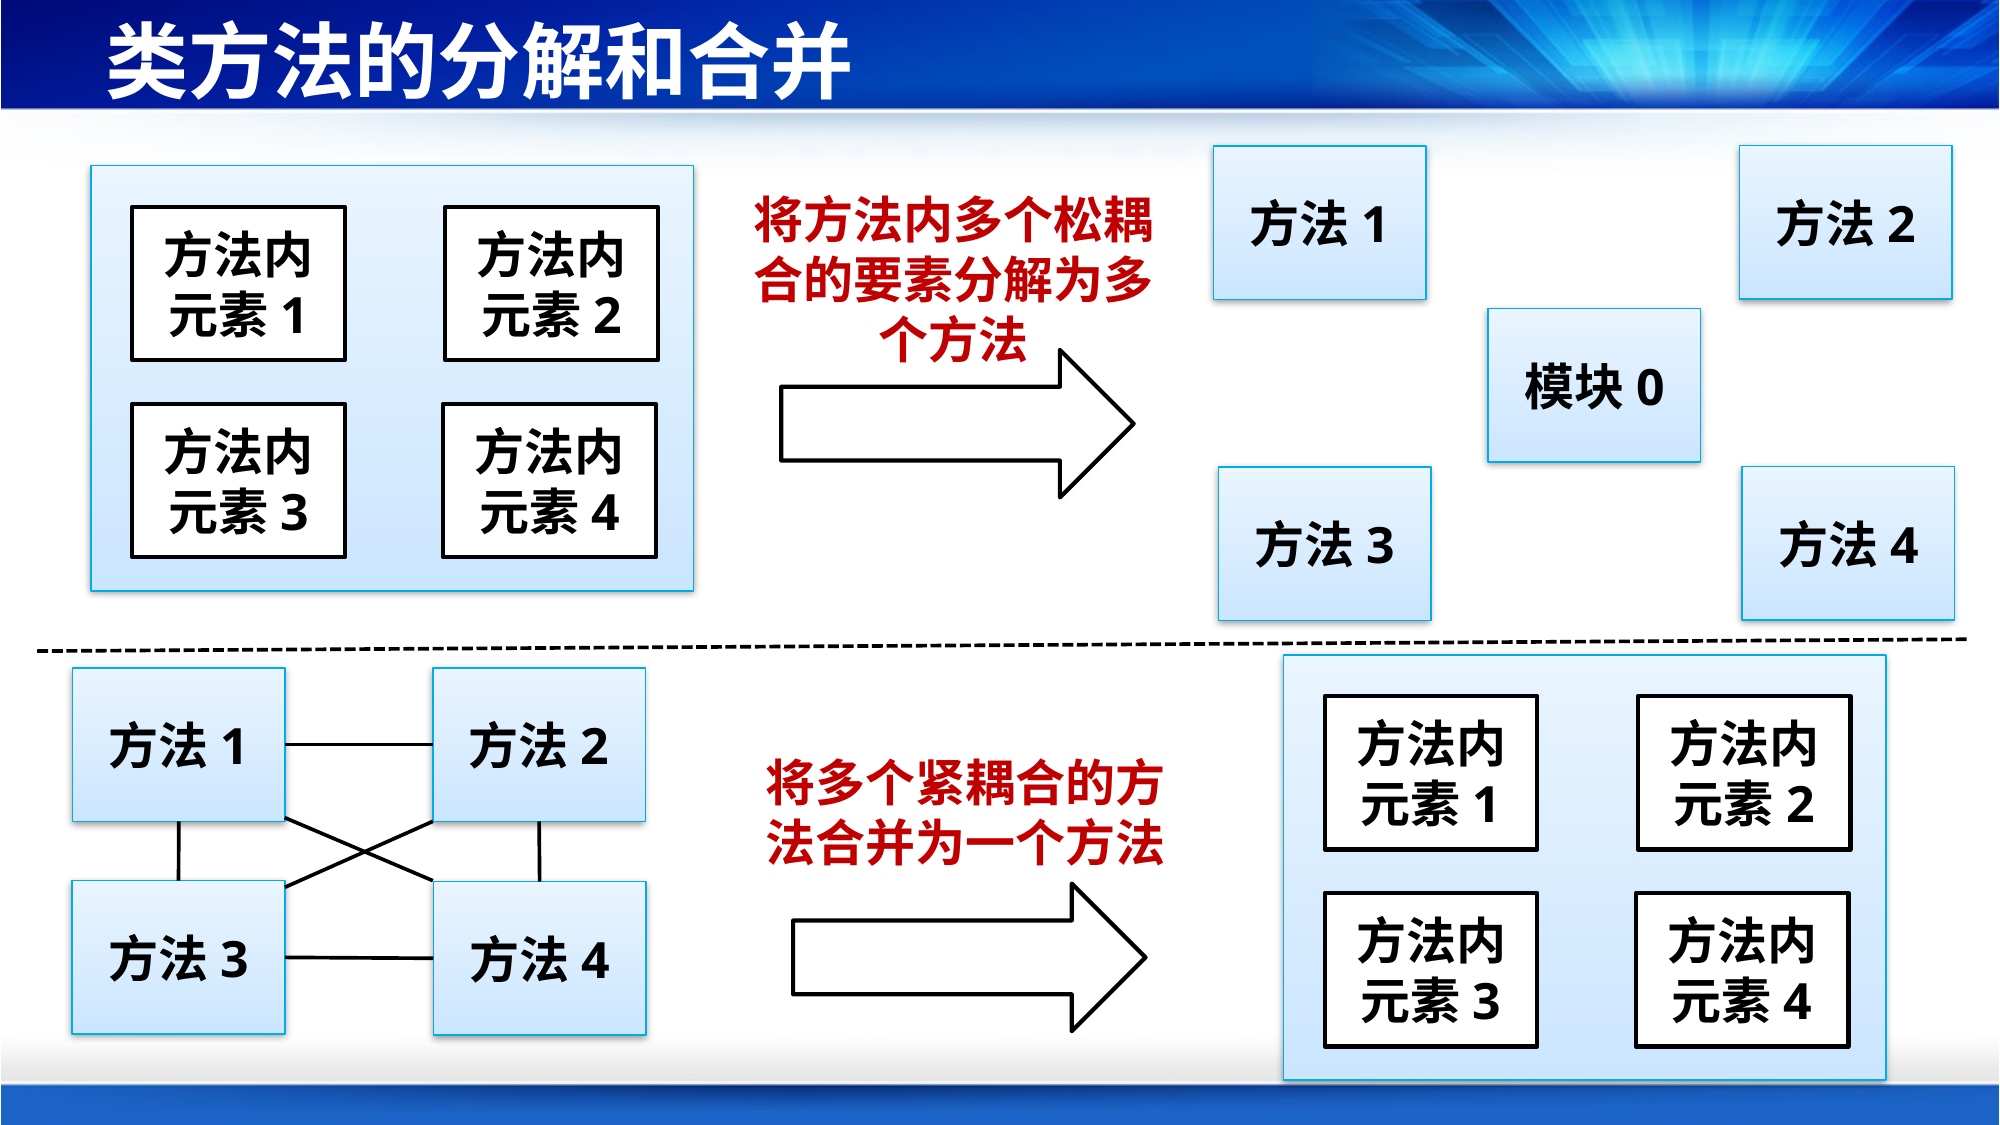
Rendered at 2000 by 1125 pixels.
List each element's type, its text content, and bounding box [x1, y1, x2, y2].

text_box 方法2 [432, 667, 646, 822]
text_box 方法1 [1213, 145, 1427, 300]
text_box 方法4 [1741, 466, 1955, 621]
text_box 将方法内多个松耦合的要素分解为多个方法 [724, 181, 1183, 376]
text_box [779, 376, 1136, 500]
picture [1, 0, 1999, 1125]
text_box 方法内元素3 [130, 402, 347, 559]
text_box [90, 165, 694, 592]
text_box 将多个紧耦合的方法合并为一个方法 [736, 744, 1195, 880]
text_box 方法内元素3 [1323, 891, 1539, 1049]
text_box 方法内元素4 [441, 402, 658, 559]
text_box 方法内元素1 [130, 205, 347, 362]
text_box 方法内元素2 [443, 205, 660, 362]
text_box 方法4 [433, 881, 647, 1036]
text_box 方法内元素4 [1634, 891, 1851, 1049]
text_box 方法3 [1218, 466, 1432, 621]
title 类方法的分解和合并 [90, 1, 1880, 118]
text_box 方法内元素1 [1323, 694, 1539, 852]
text_box 方法1 [72, 667, 286, 822]
text_box 模块0 [1487, 308, 1701, 463]
text_box [1283, 663, 1887, 1081]
text_box 方法3 [71, 880, 286, 1035]
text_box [36, 638, 1969, 652]
text_box 方法内元素2 [1636, 694, 1853, 852]
text_box [791, 881, 1148, 1034]
text_box 方法2 [1739, 145, 1953, 300]
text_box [284, 817, 434, 881]
